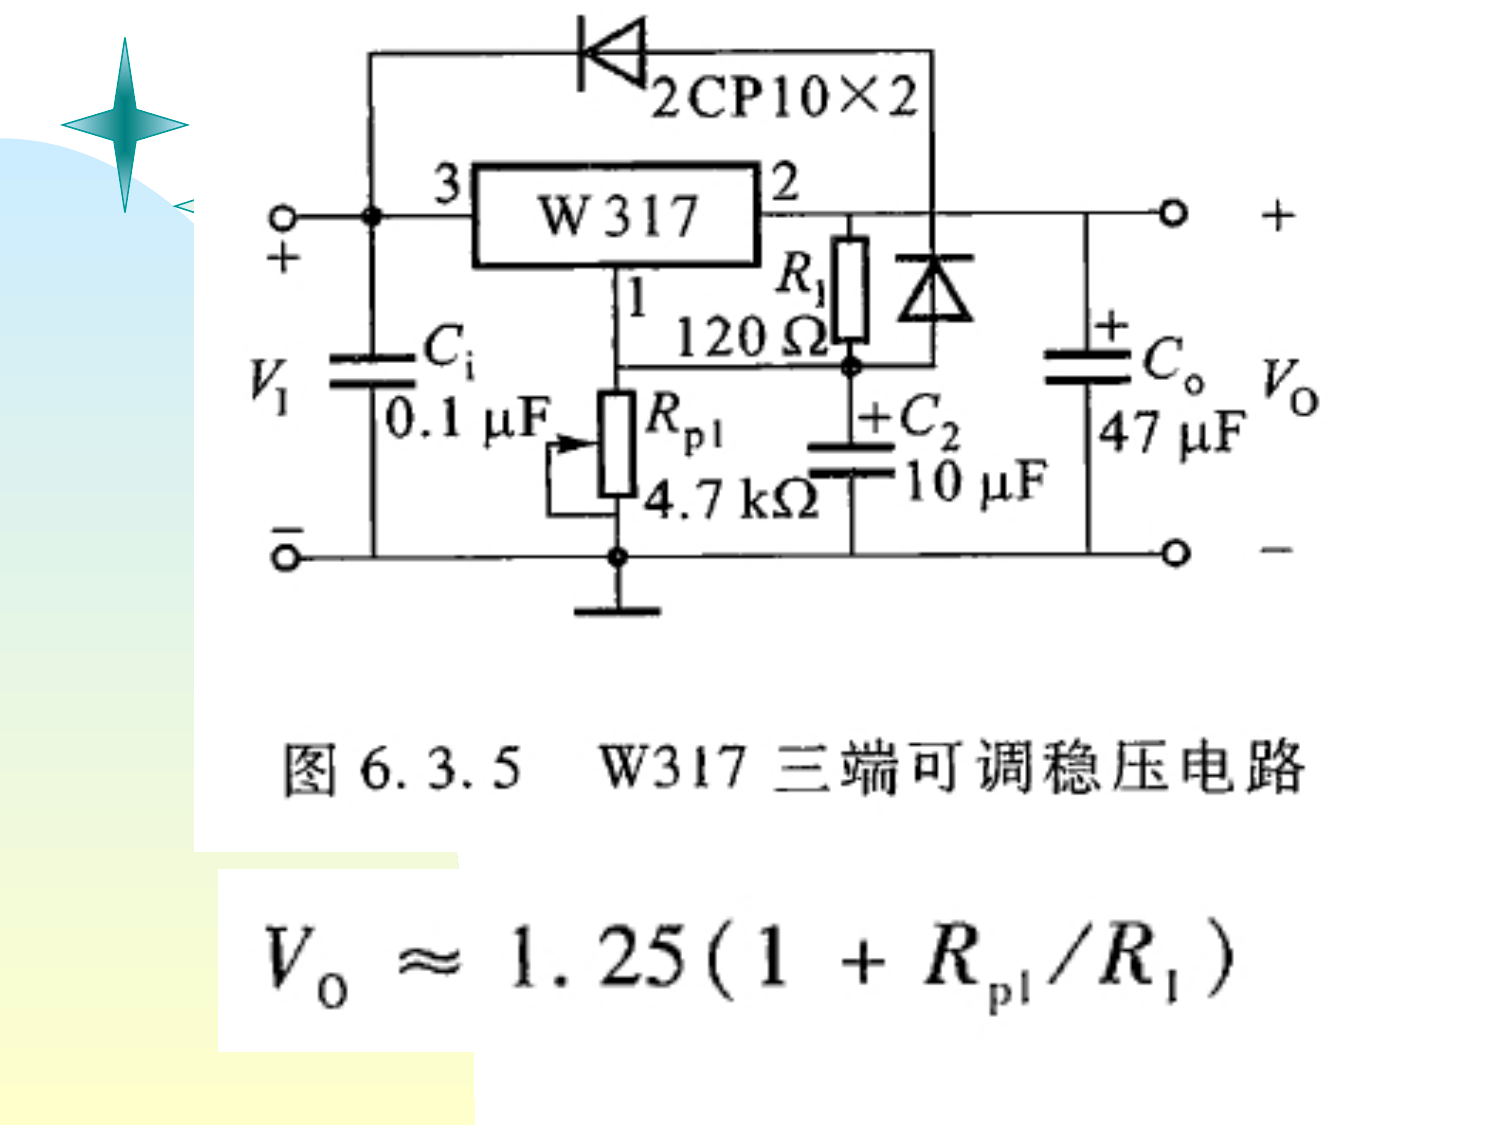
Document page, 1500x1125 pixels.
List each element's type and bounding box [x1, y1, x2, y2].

picture [194, 0, 1388, 853]
picture [218, 869, 1276, 1053]
